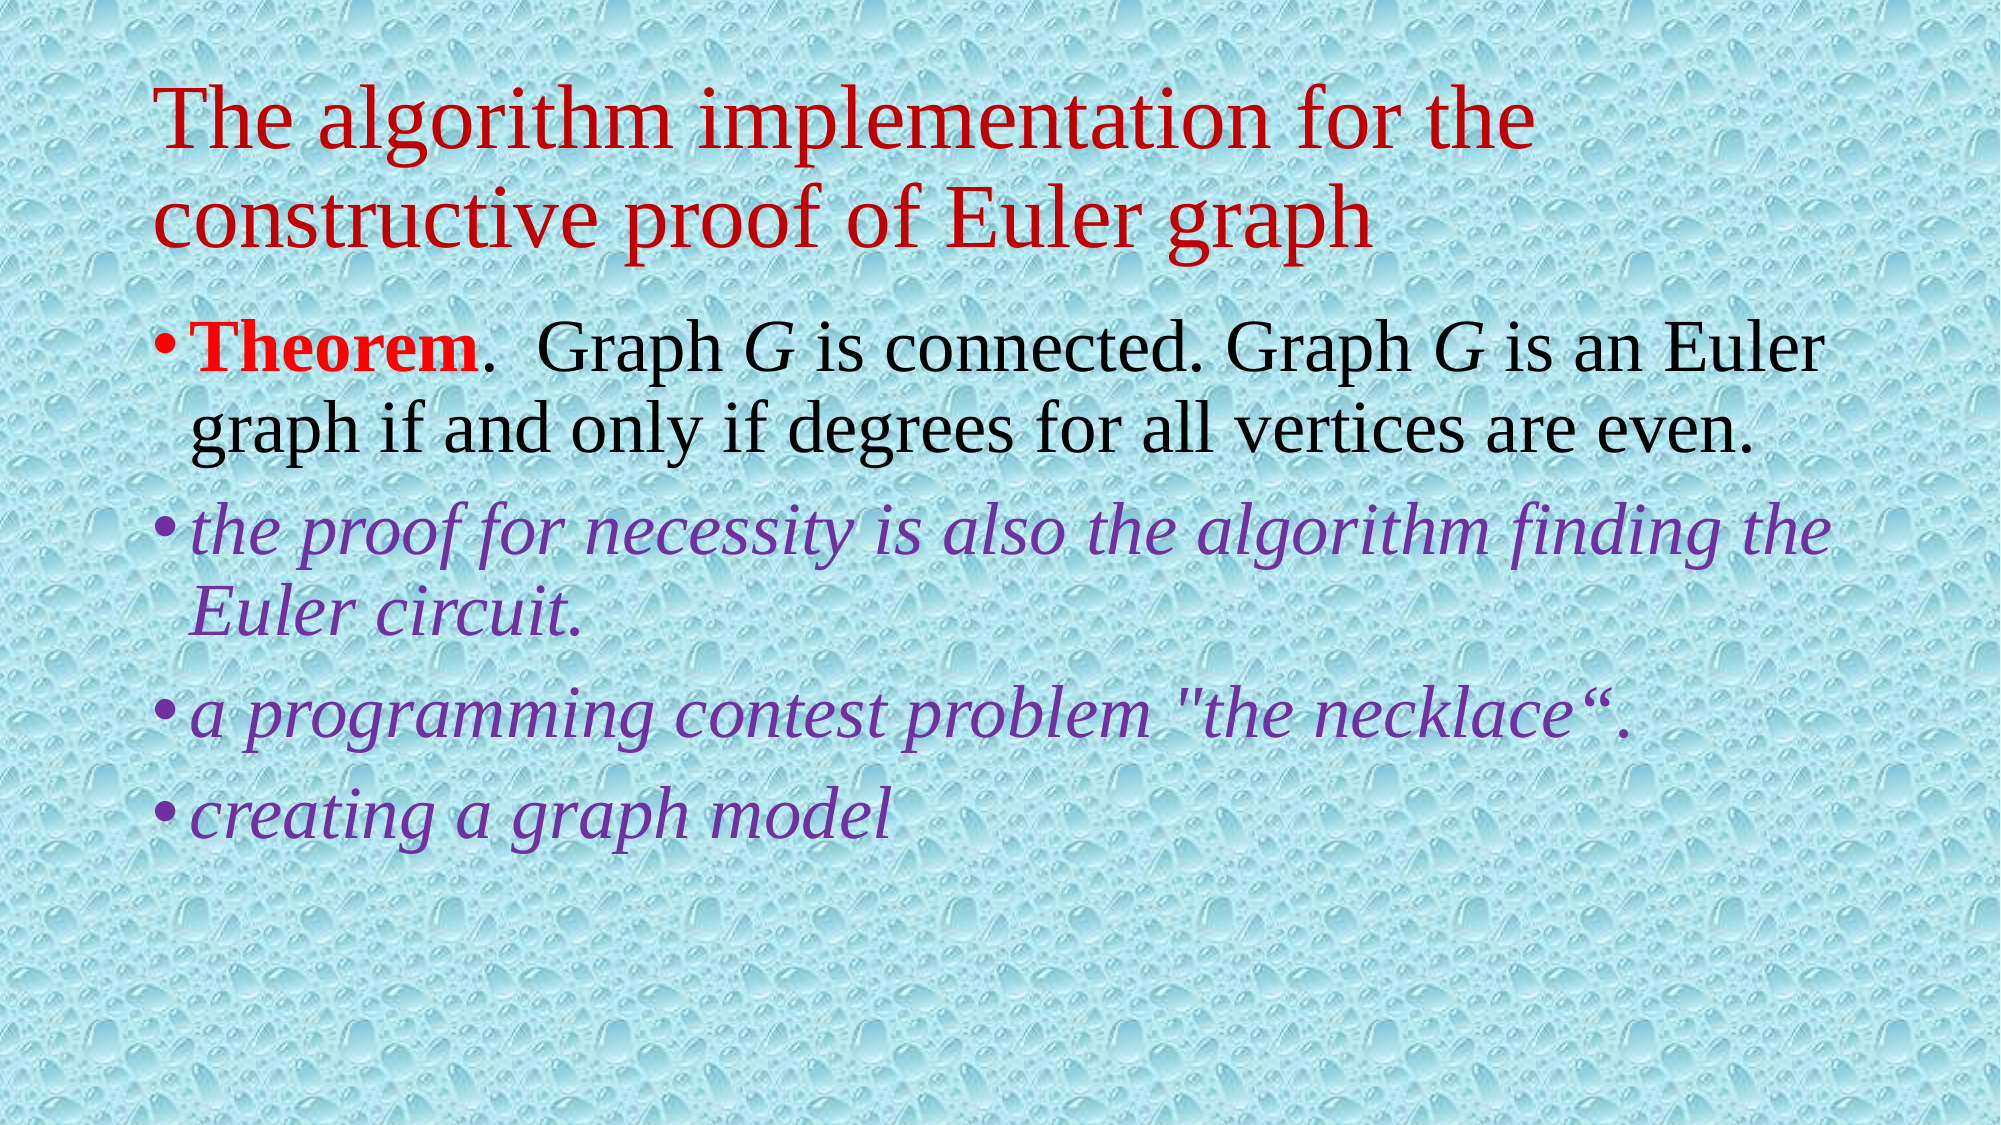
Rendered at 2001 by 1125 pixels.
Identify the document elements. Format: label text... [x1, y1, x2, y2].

picture [0, 0, 2001, 1125]
title The algorithm implementation for the constructive proof of Euler graph [137, 59, 1863, 278]
list Theorem. Graph G is connected. Graph G is an Euler graph if and only if degrees for all vertices are even. the proof for necessity is also the algorithm finding the Euler circuit. a programming contest problem "the necklace“. creating a graph model [137, 299, 1863, 1014]
